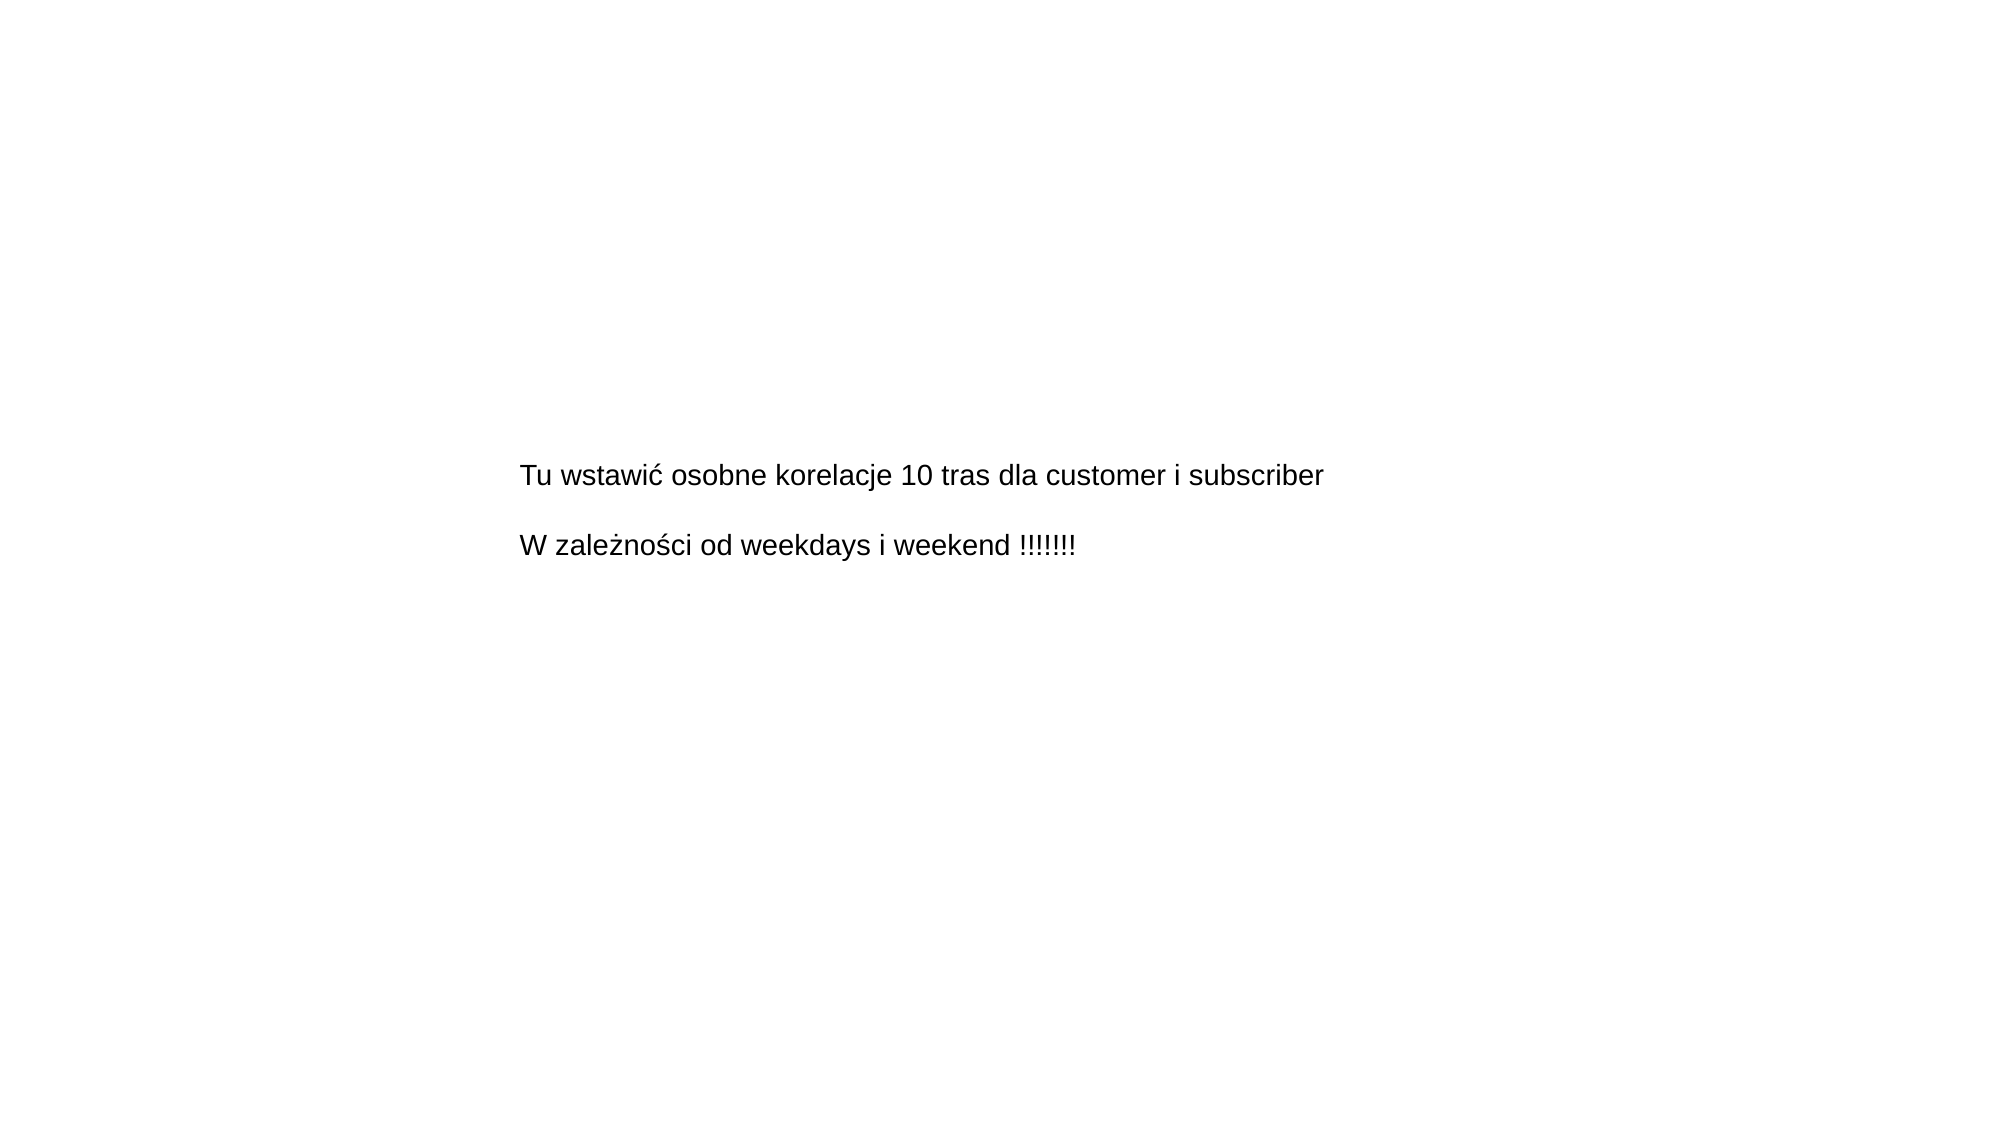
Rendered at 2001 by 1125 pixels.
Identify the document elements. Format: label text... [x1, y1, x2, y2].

text_box Tu wstawić osobne korelacje 10 tras dla customer i subscriber W zależności od weekdays i weekend !!!!!!! [504, 448, 1341, 569]
